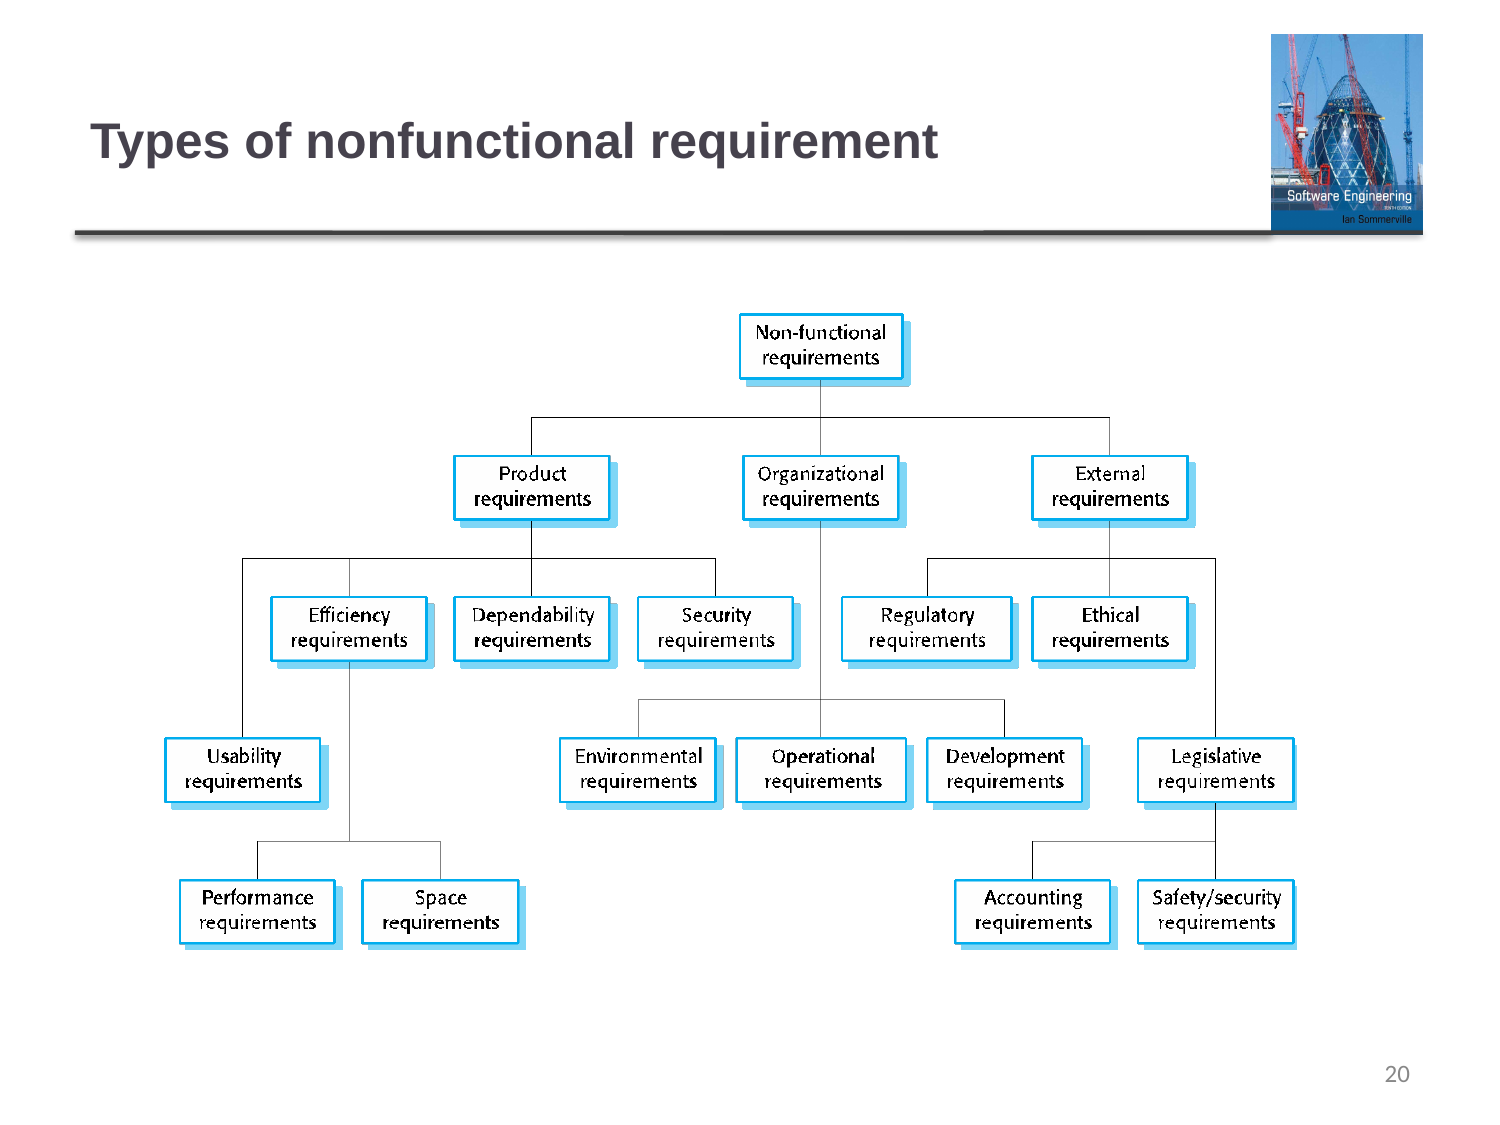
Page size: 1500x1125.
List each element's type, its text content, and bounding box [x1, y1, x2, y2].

picture [1271, 34, 1423, 230]
picture [162, 313, 1298, 951]
picture [742, 317, 900, 376]
slide_number ‹#› [1074, 1042, 1425, 1103]
title Types of nonfunctional requirement [75, 45, 1272, 233]
